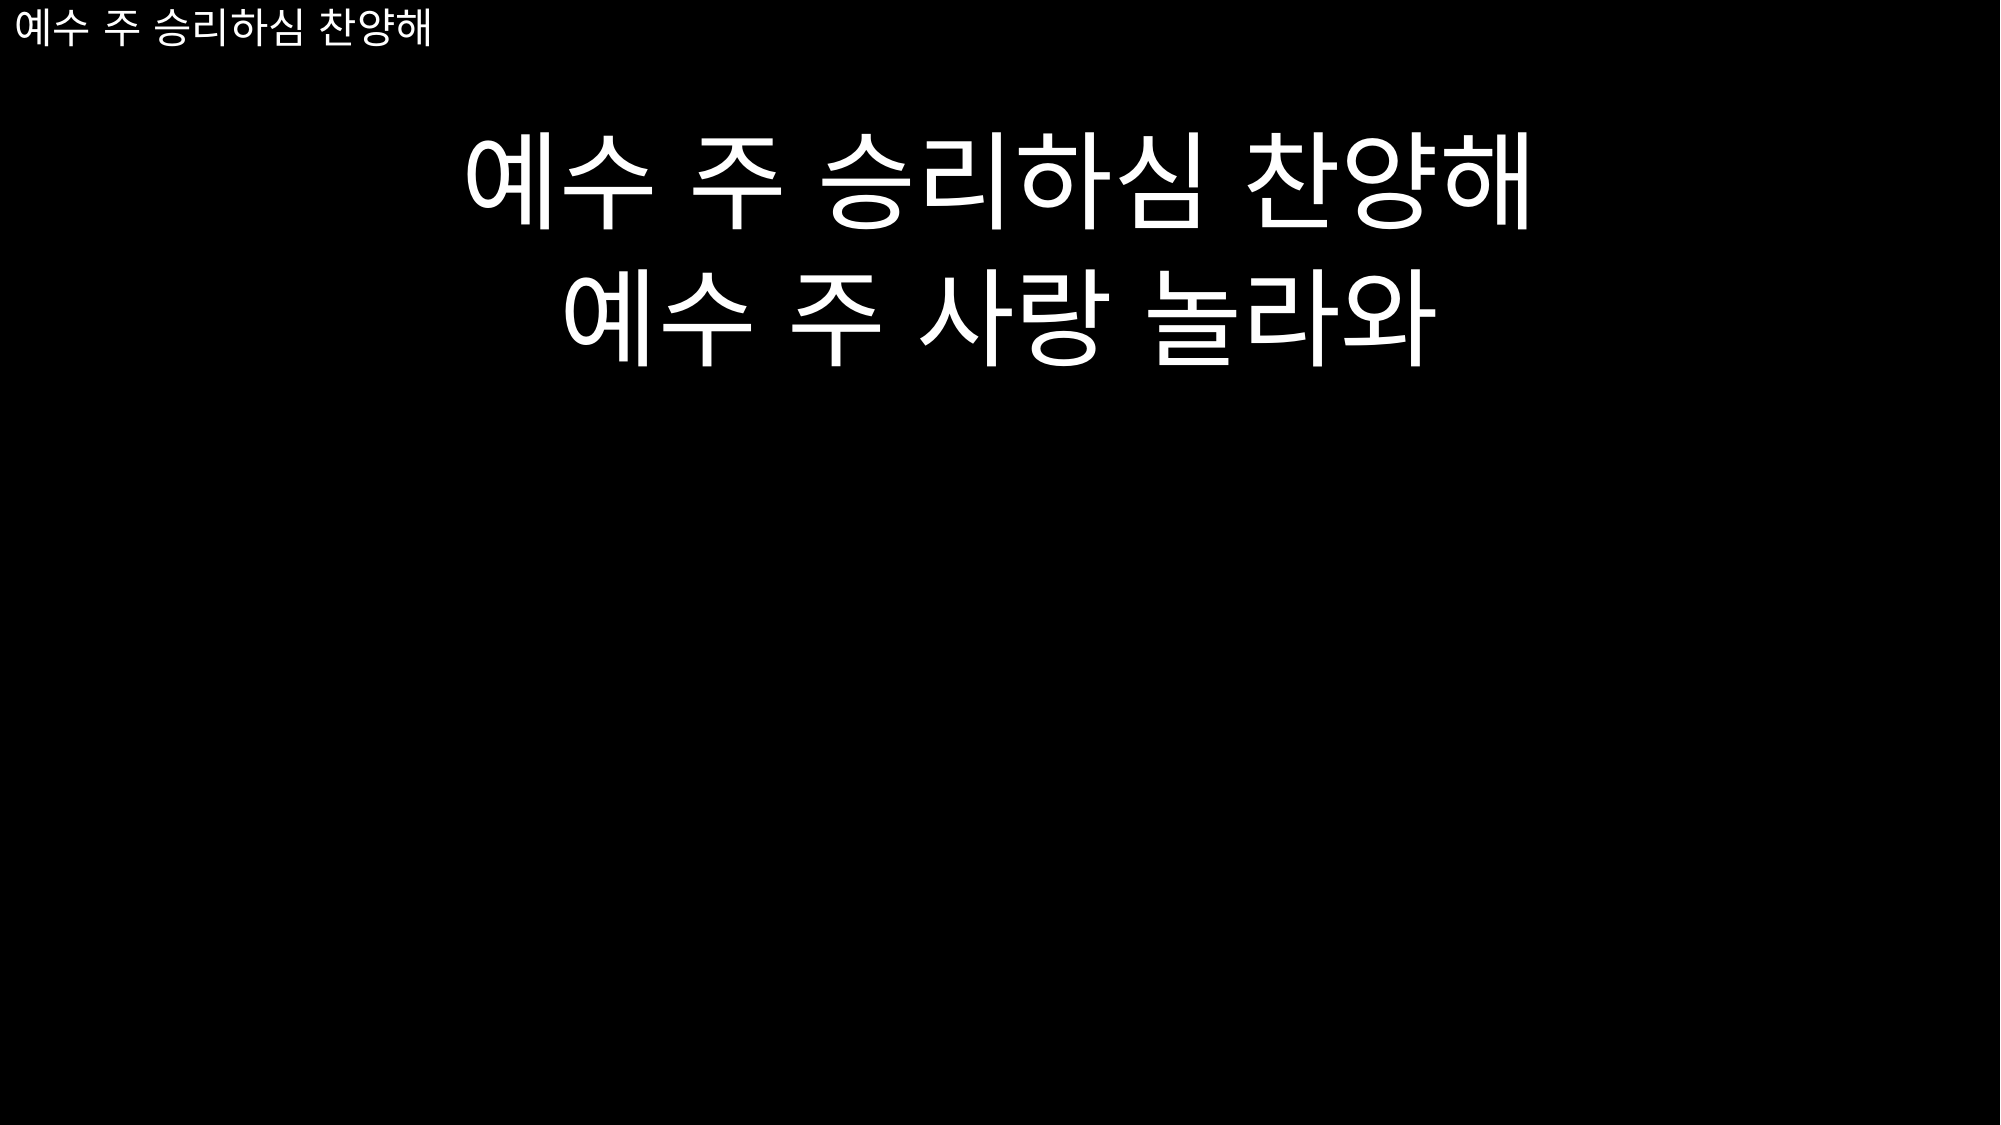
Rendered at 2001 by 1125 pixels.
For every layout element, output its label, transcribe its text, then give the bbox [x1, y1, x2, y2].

subtitle 예수 주 승리하심 찬양해 예수 주 사랑 놀라와 [0, 3, 2000, 781]
